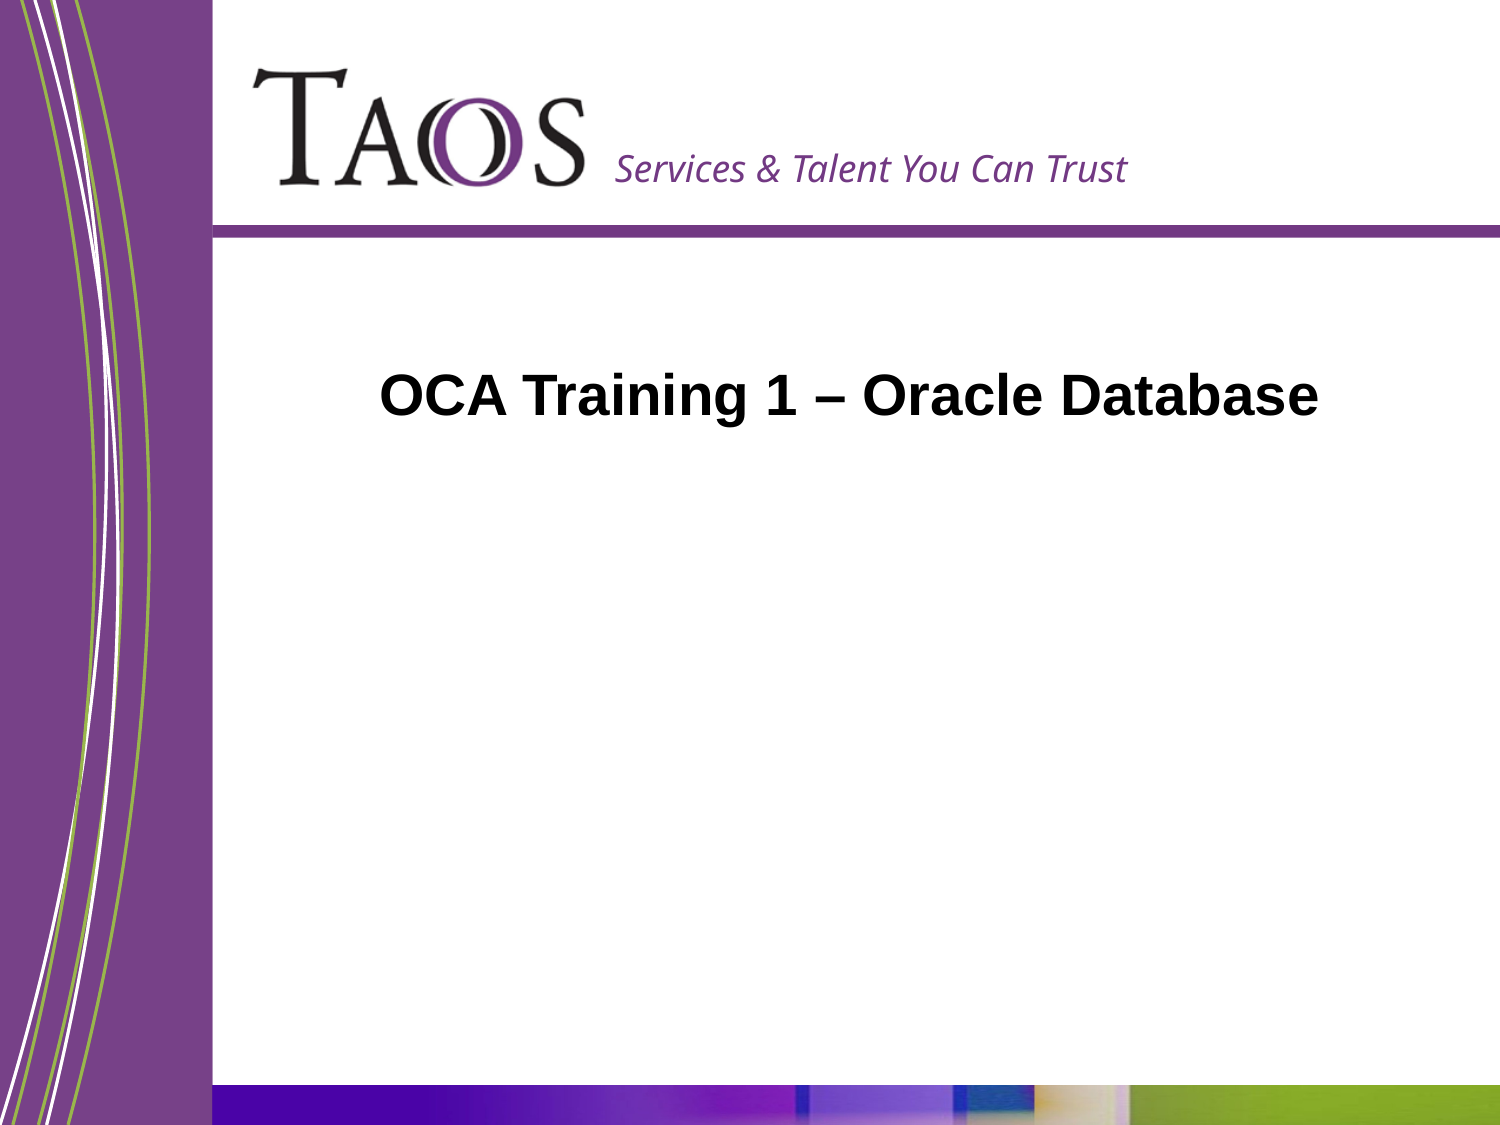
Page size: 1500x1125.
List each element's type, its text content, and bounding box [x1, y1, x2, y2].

picture [213, 1085, 1500, 1125]
title OCA Training 1 – Oracle Database [237, 349, 1463, 591]
picture [249, 62, 588, 193]
